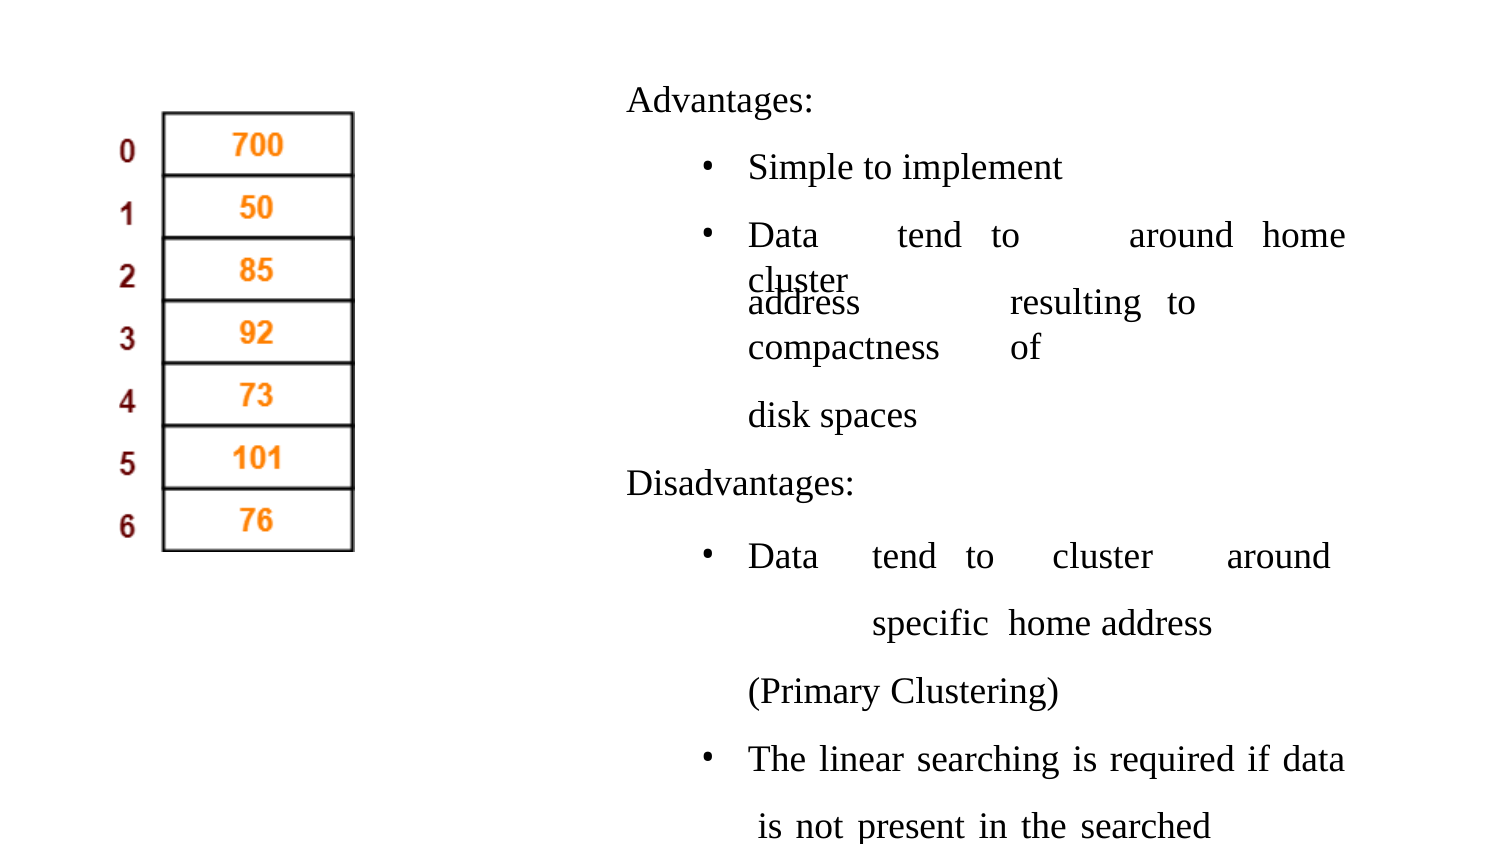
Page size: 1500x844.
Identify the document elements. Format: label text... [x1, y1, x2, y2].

text_box home [1260, 207, 1348, 252]
text_box Simple to implement Data tend to cluster [698, 117, 1103, 252]
picture [119, 110, 355, 552]
text_box address resulting to compactness of disk spaces Disadvantages: Data tend to cluster around specific home address (Primary Clustering) The linear searching is required if data is not present in the searched location, this is very slow process [623, 252, 1349, 844]
text_box around [1127, 207, 1236, 252]
text_box Advantages: [623, 72, 816, 120]
